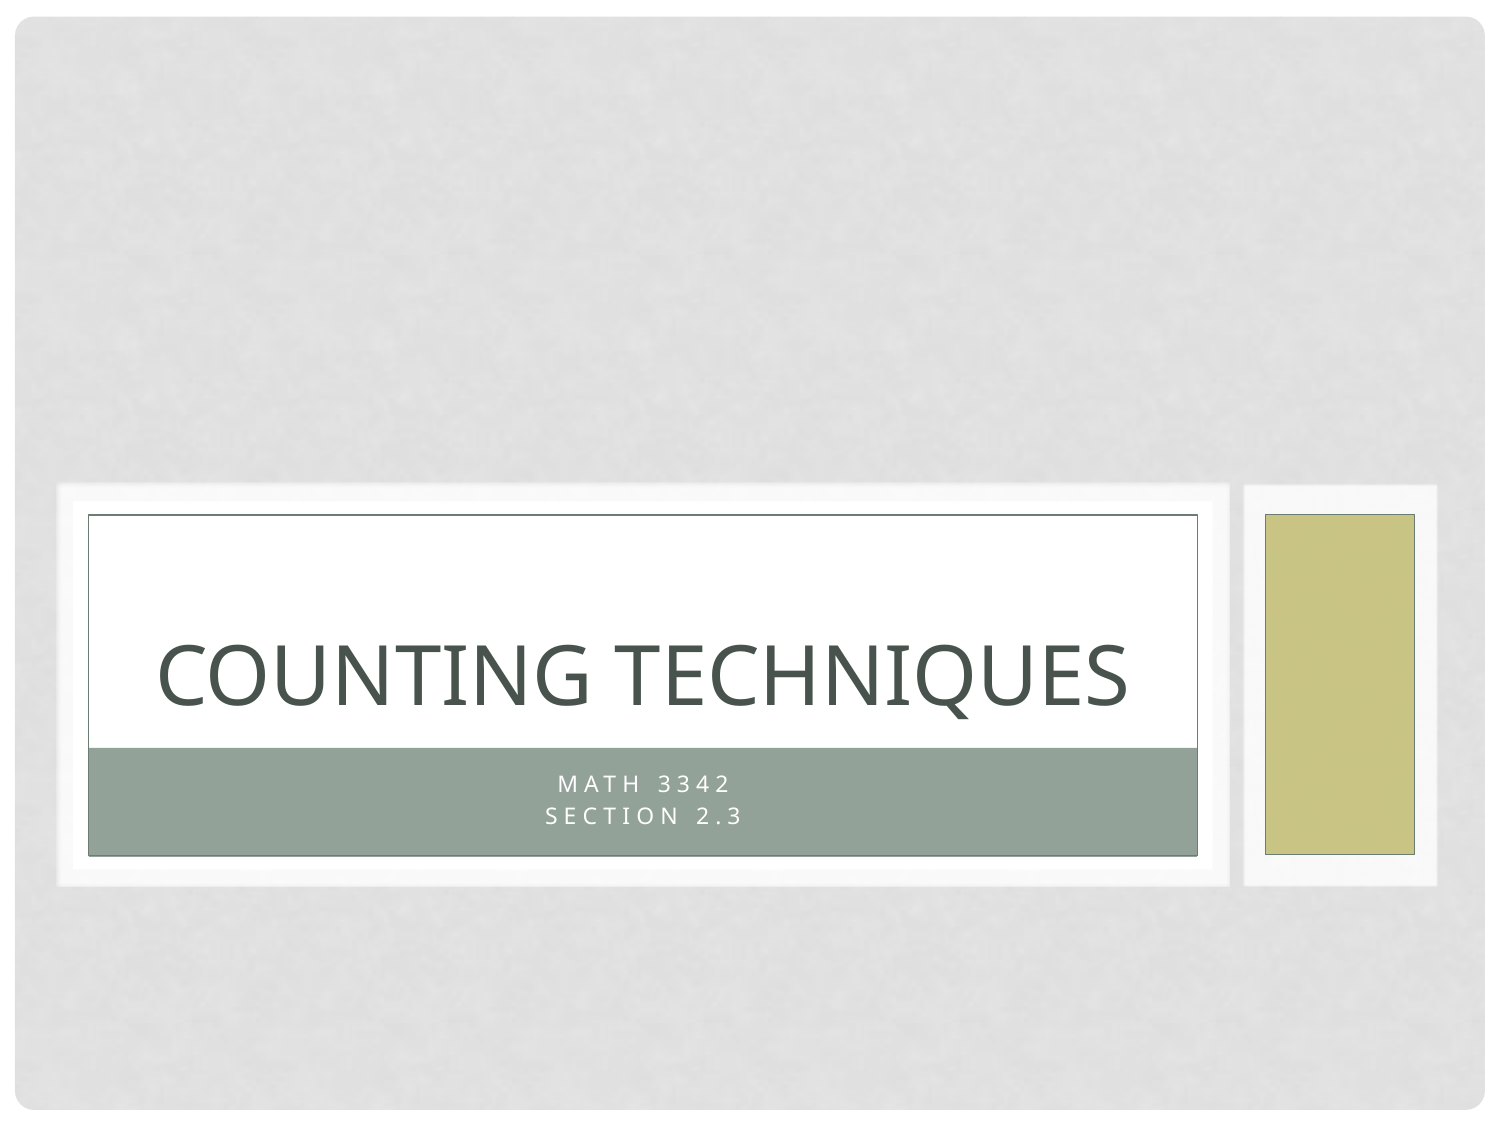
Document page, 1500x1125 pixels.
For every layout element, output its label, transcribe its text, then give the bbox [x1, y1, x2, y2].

title Counting Techniques [99, 529, 1187, 730]
subtitle MATH 3342 Section 2.3 [105, 762, 1181, 838]
